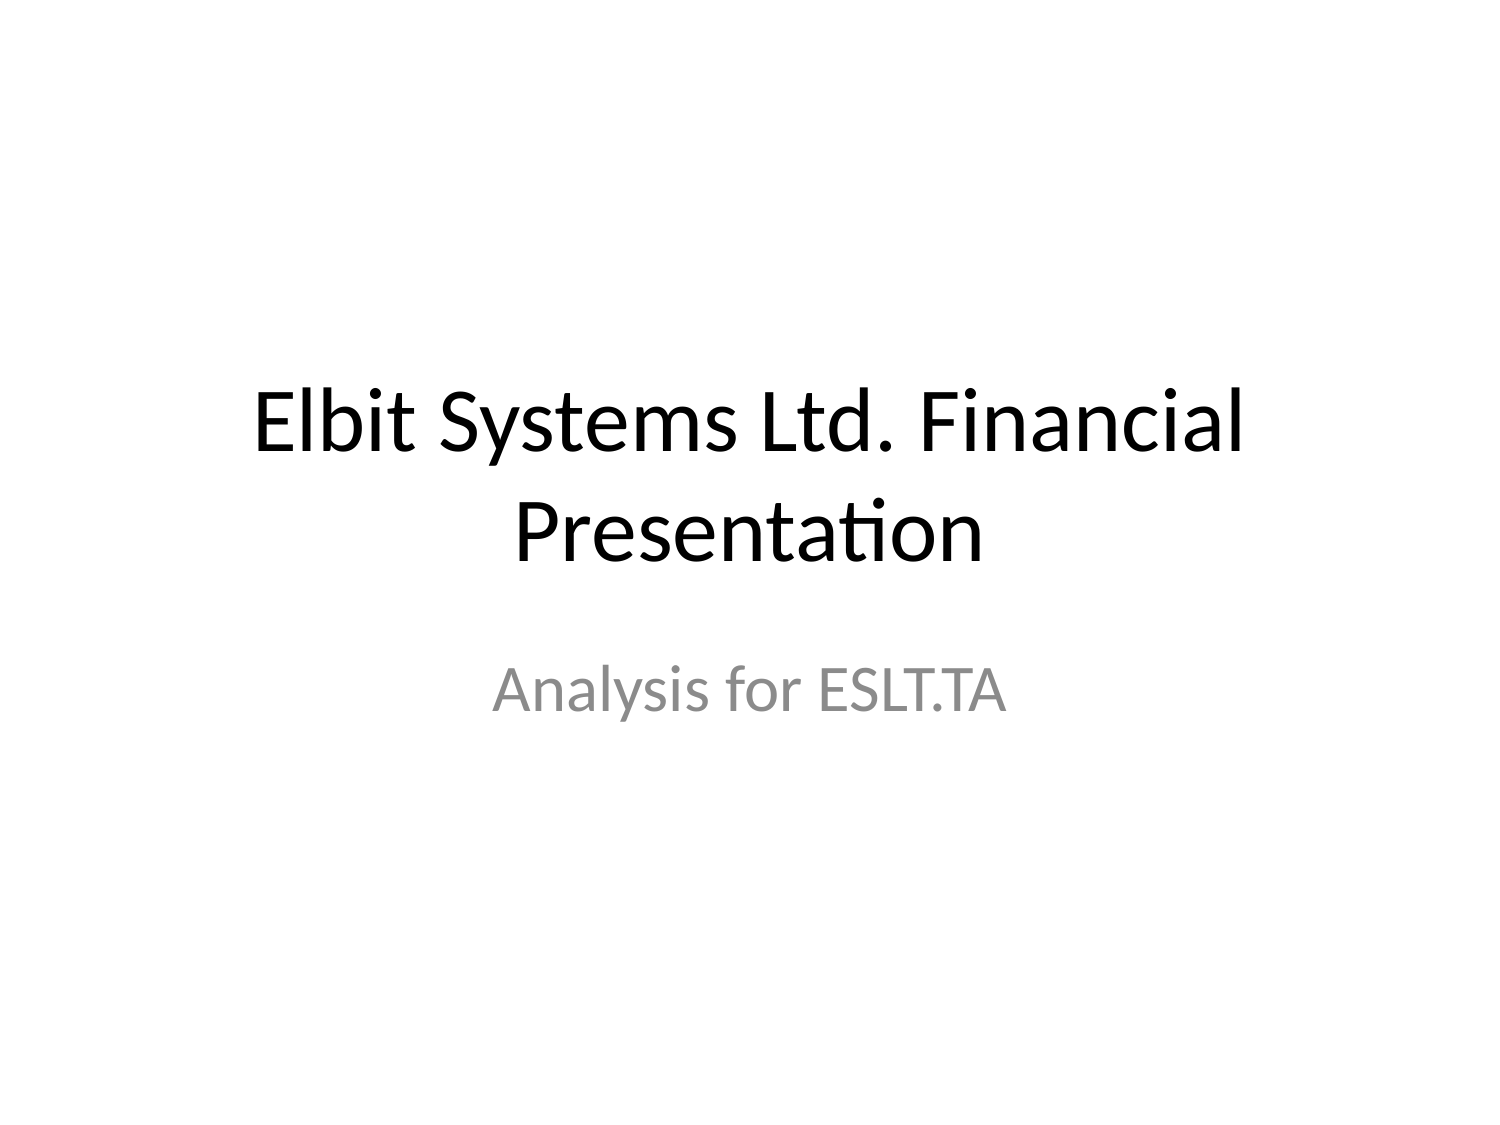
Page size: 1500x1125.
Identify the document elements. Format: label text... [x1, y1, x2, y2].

title Elbit Systems Ltd. Financial Presentation [112, 349, 1388, 591]
subtitle Analysis for ESLT.TA [225, 637, 1275, 925]
